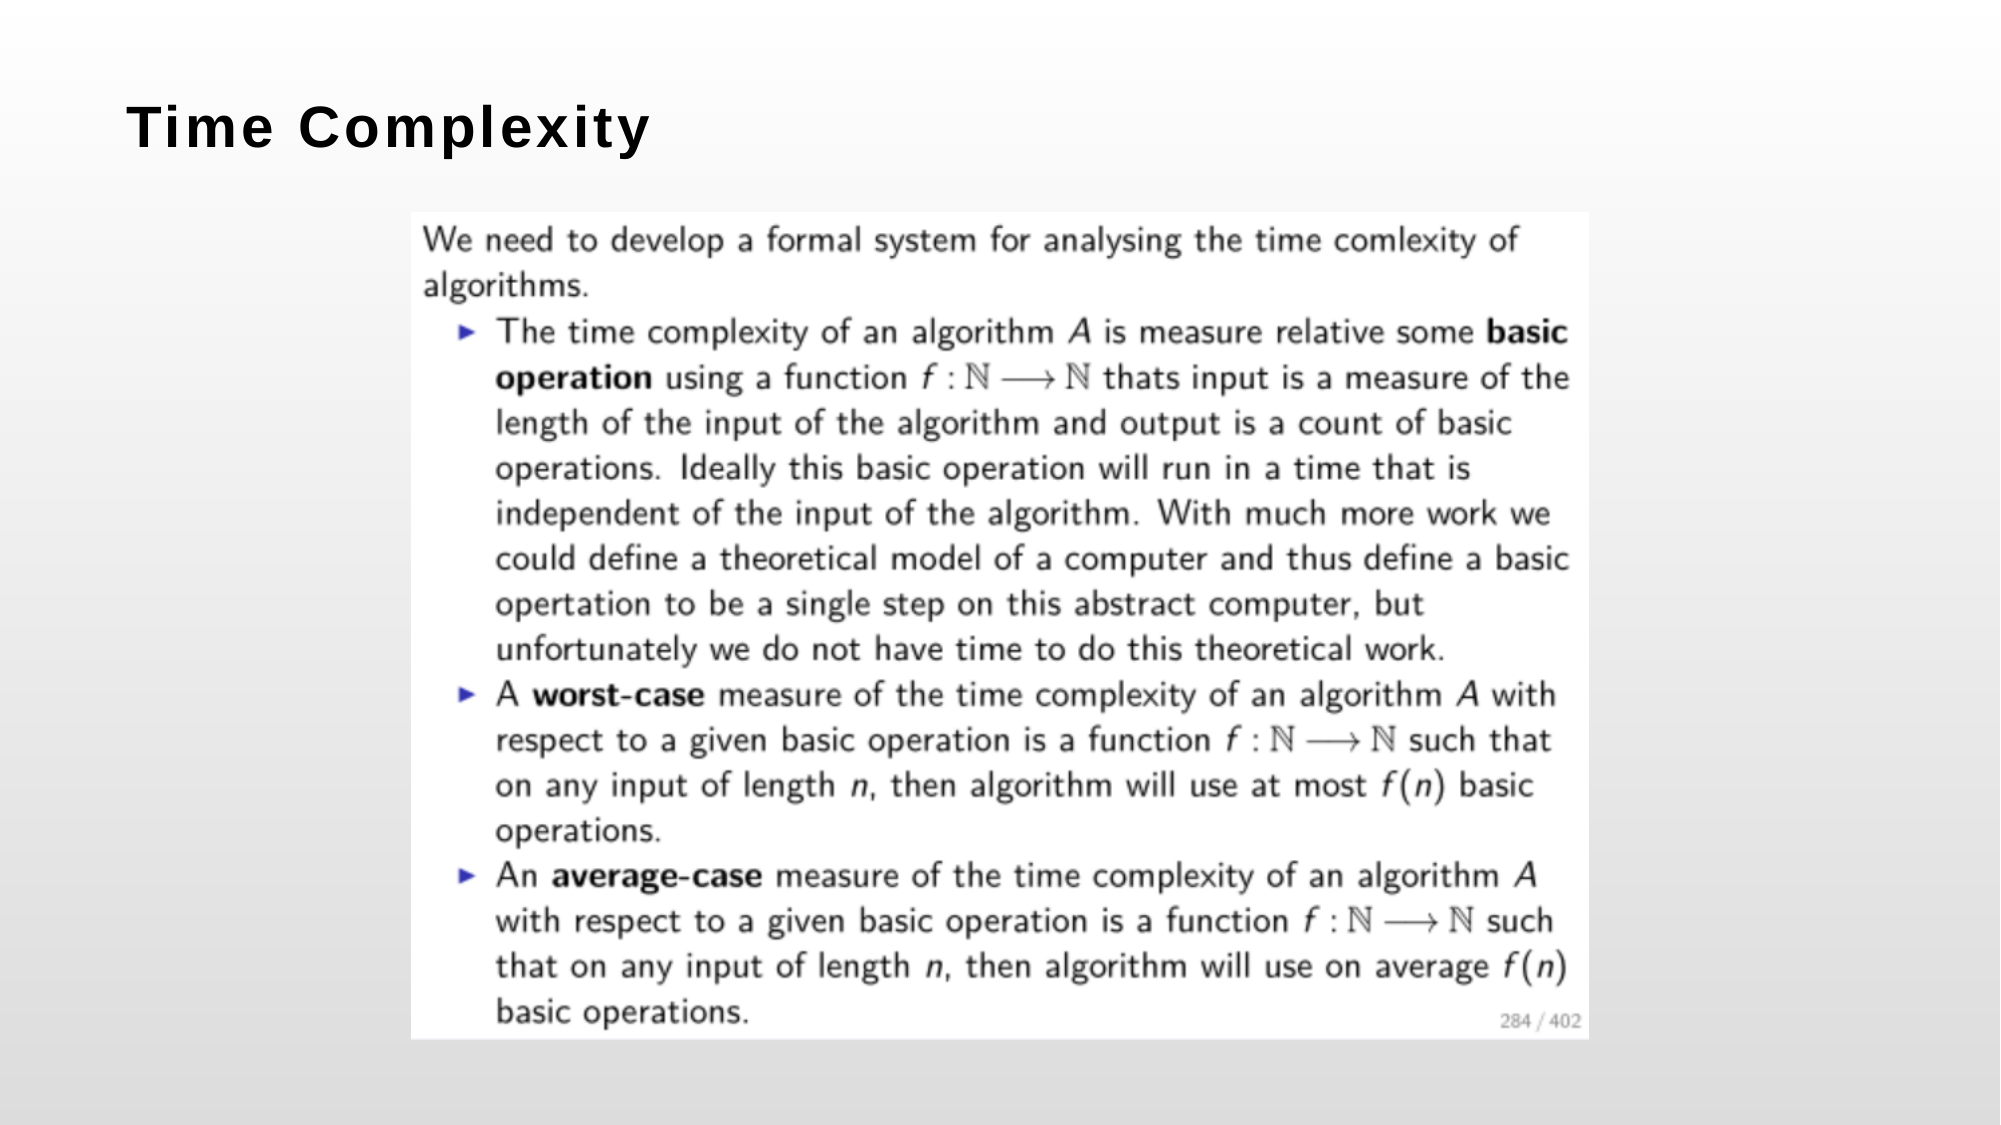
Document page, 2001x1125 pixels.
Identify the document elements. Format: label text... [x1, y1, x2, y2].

title Time Complexity [109, 70, 1891, 178]
picture [411, 212, 1589, 1040]
